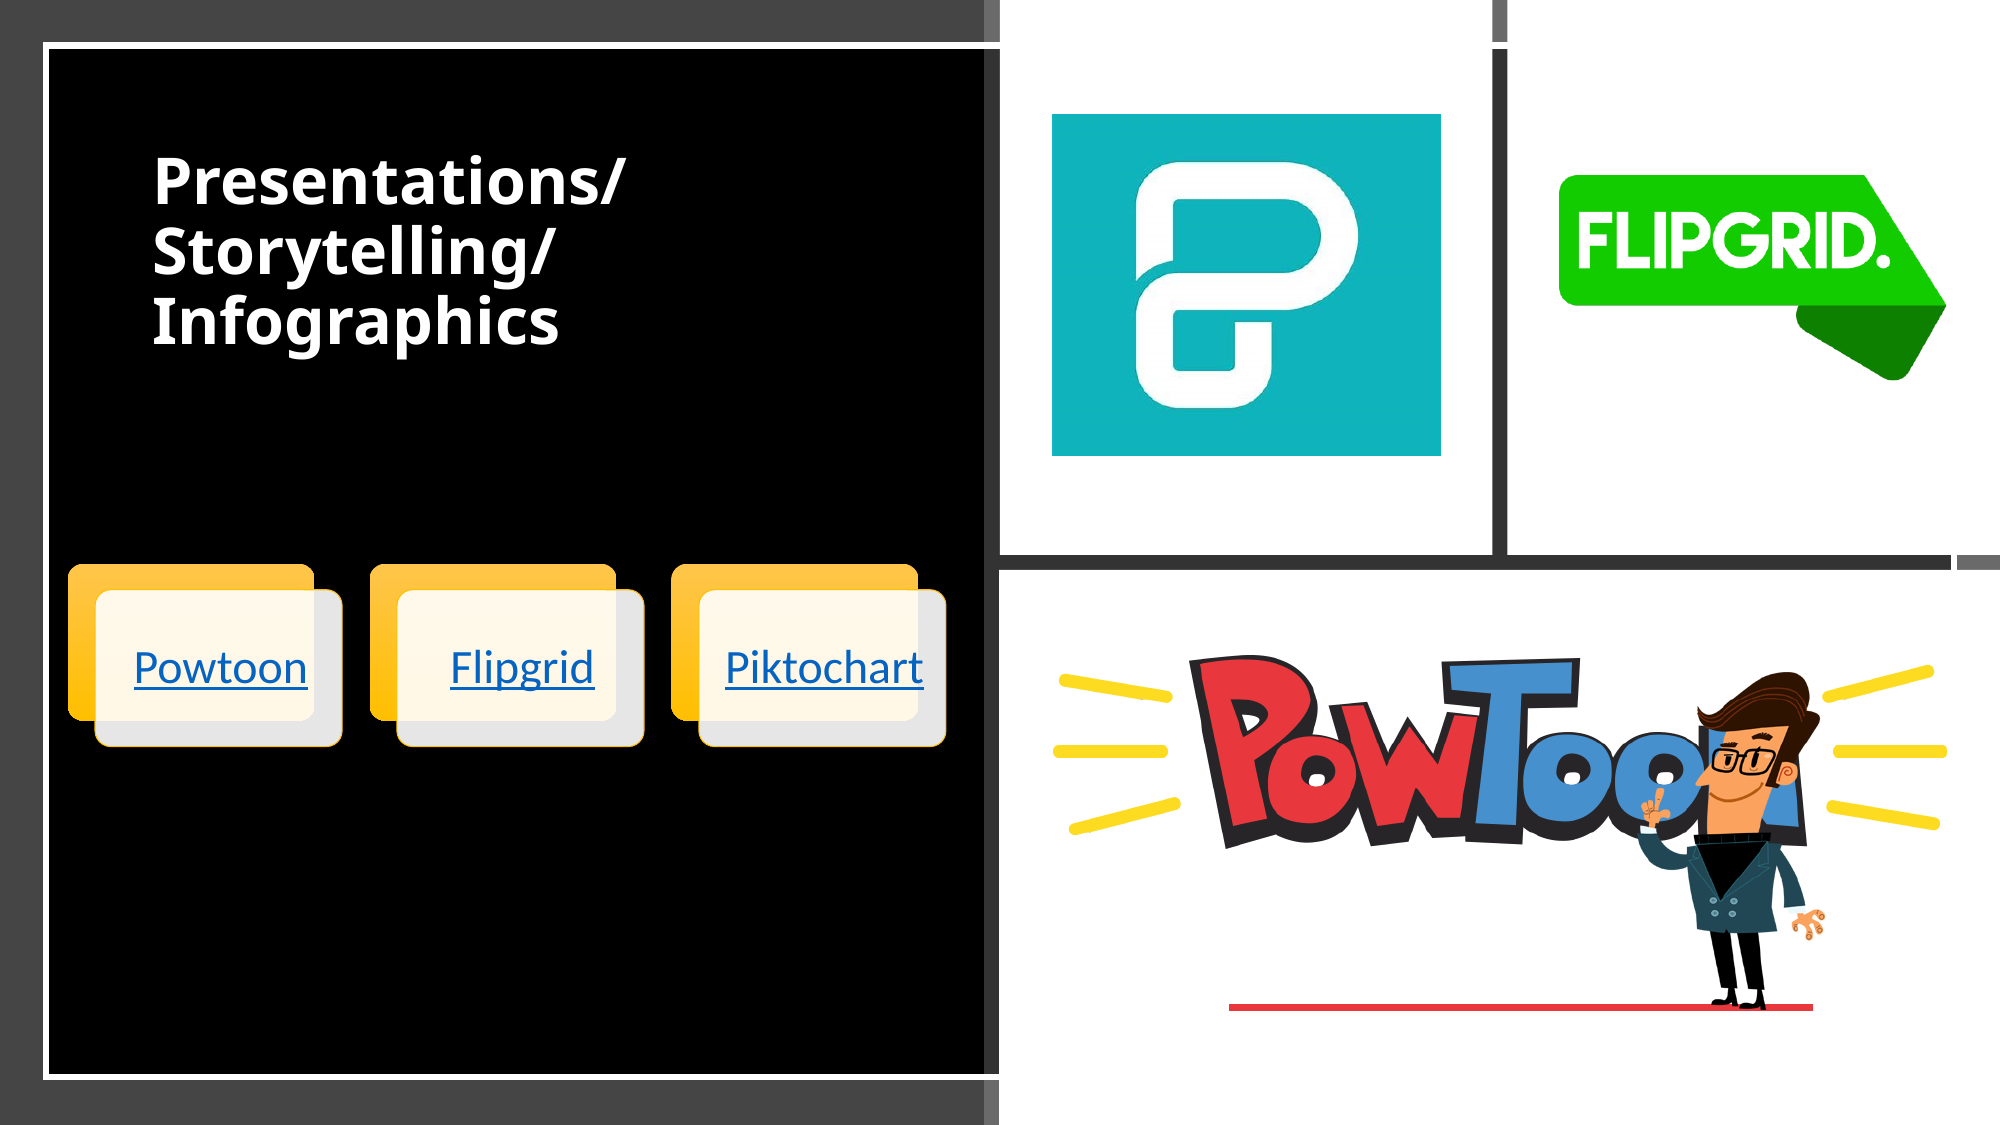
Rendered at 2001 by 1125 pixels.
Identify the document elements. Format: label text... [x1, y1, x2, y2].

picture [1052, 114, 1441, 456]
picture [1558, 174, 1947, 381]
text_box [983, 0, 2000, 1125]
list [67, 288, 946, 1022]
text_box [999, 0, 1493, 556]
picture [1053, 655, 1947, 1011]
text_box [1506, 0, 2000, 556]
title Presentations/Storytelling/ Infographics [137, 118, 892, 288]
